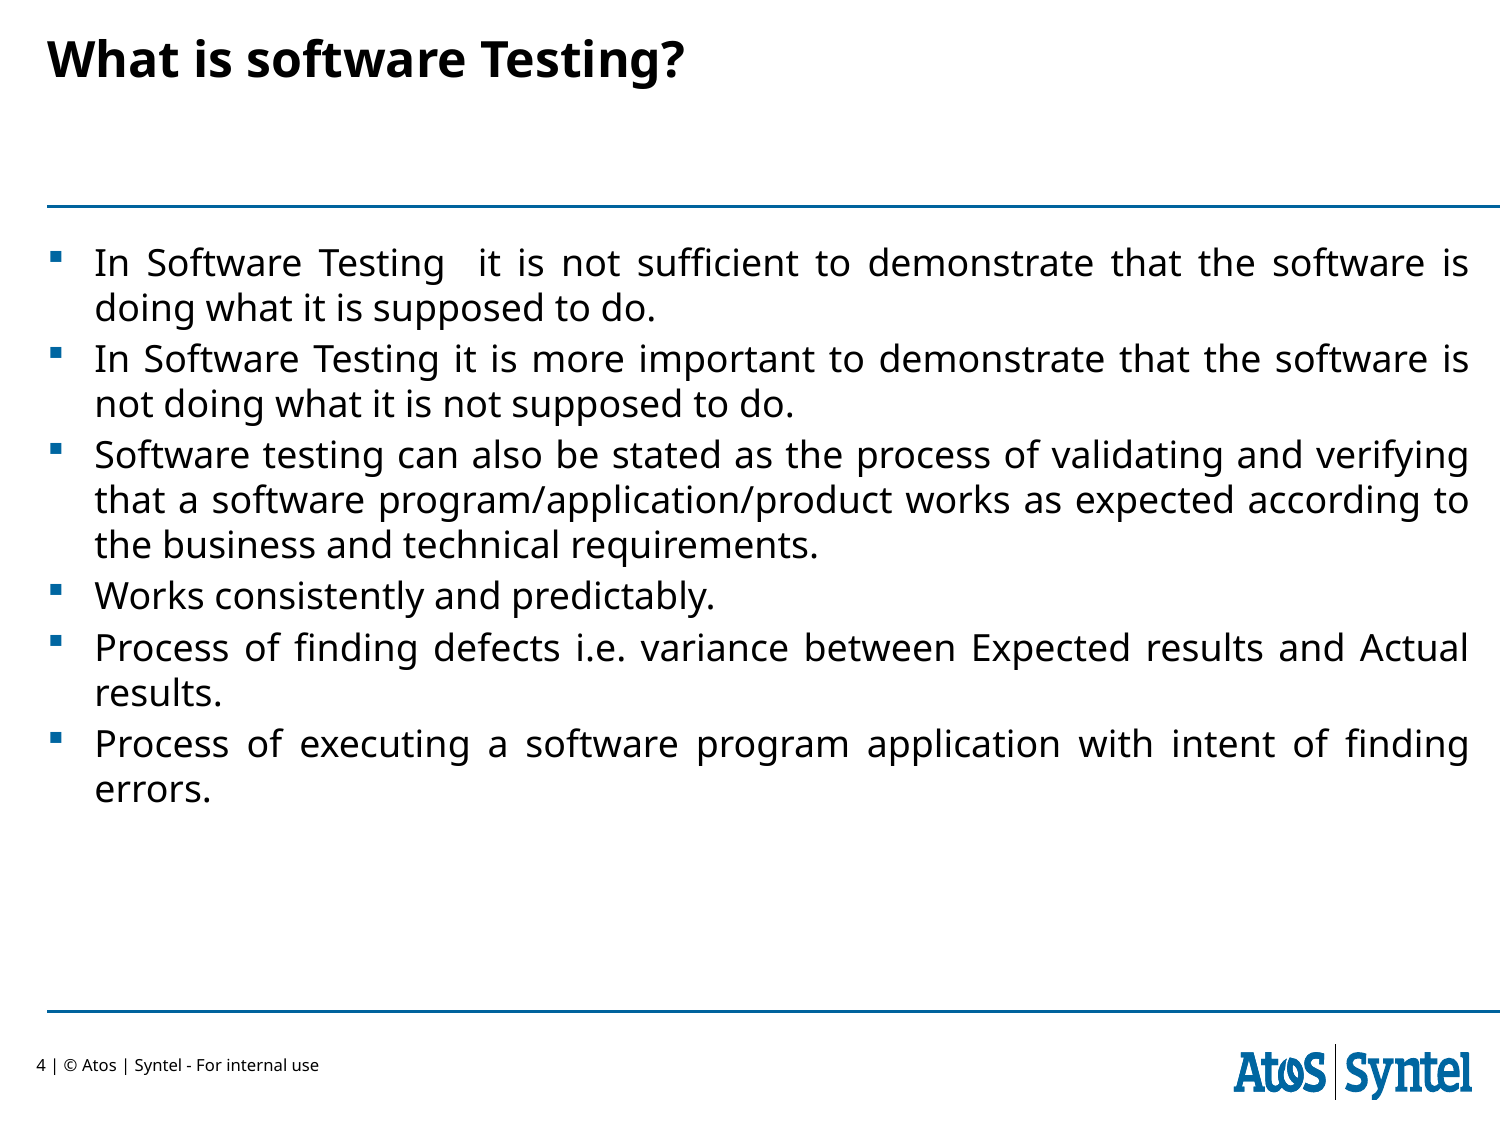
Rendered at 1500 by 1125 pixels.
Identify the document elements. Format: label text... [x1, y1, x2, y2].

list What is software Testing? [47, 26, 1471, 185]
list In Software Testing it is not sufficient to demonstrate that the software is doing what it is supposed to do. In Software Testing it is more important to demonstrate that the software is not doing what it is not supposed to do. Software testing can also be stated as the process of validating and verifying that a software program/application/product works as expected according to the business and technical requirements. Works consistently and predictably. Process of finding defects i.e. variance between Expected results and Actual results. Process of executing a software program application with intent of finding errors. [47, 238, 1471, 983]
